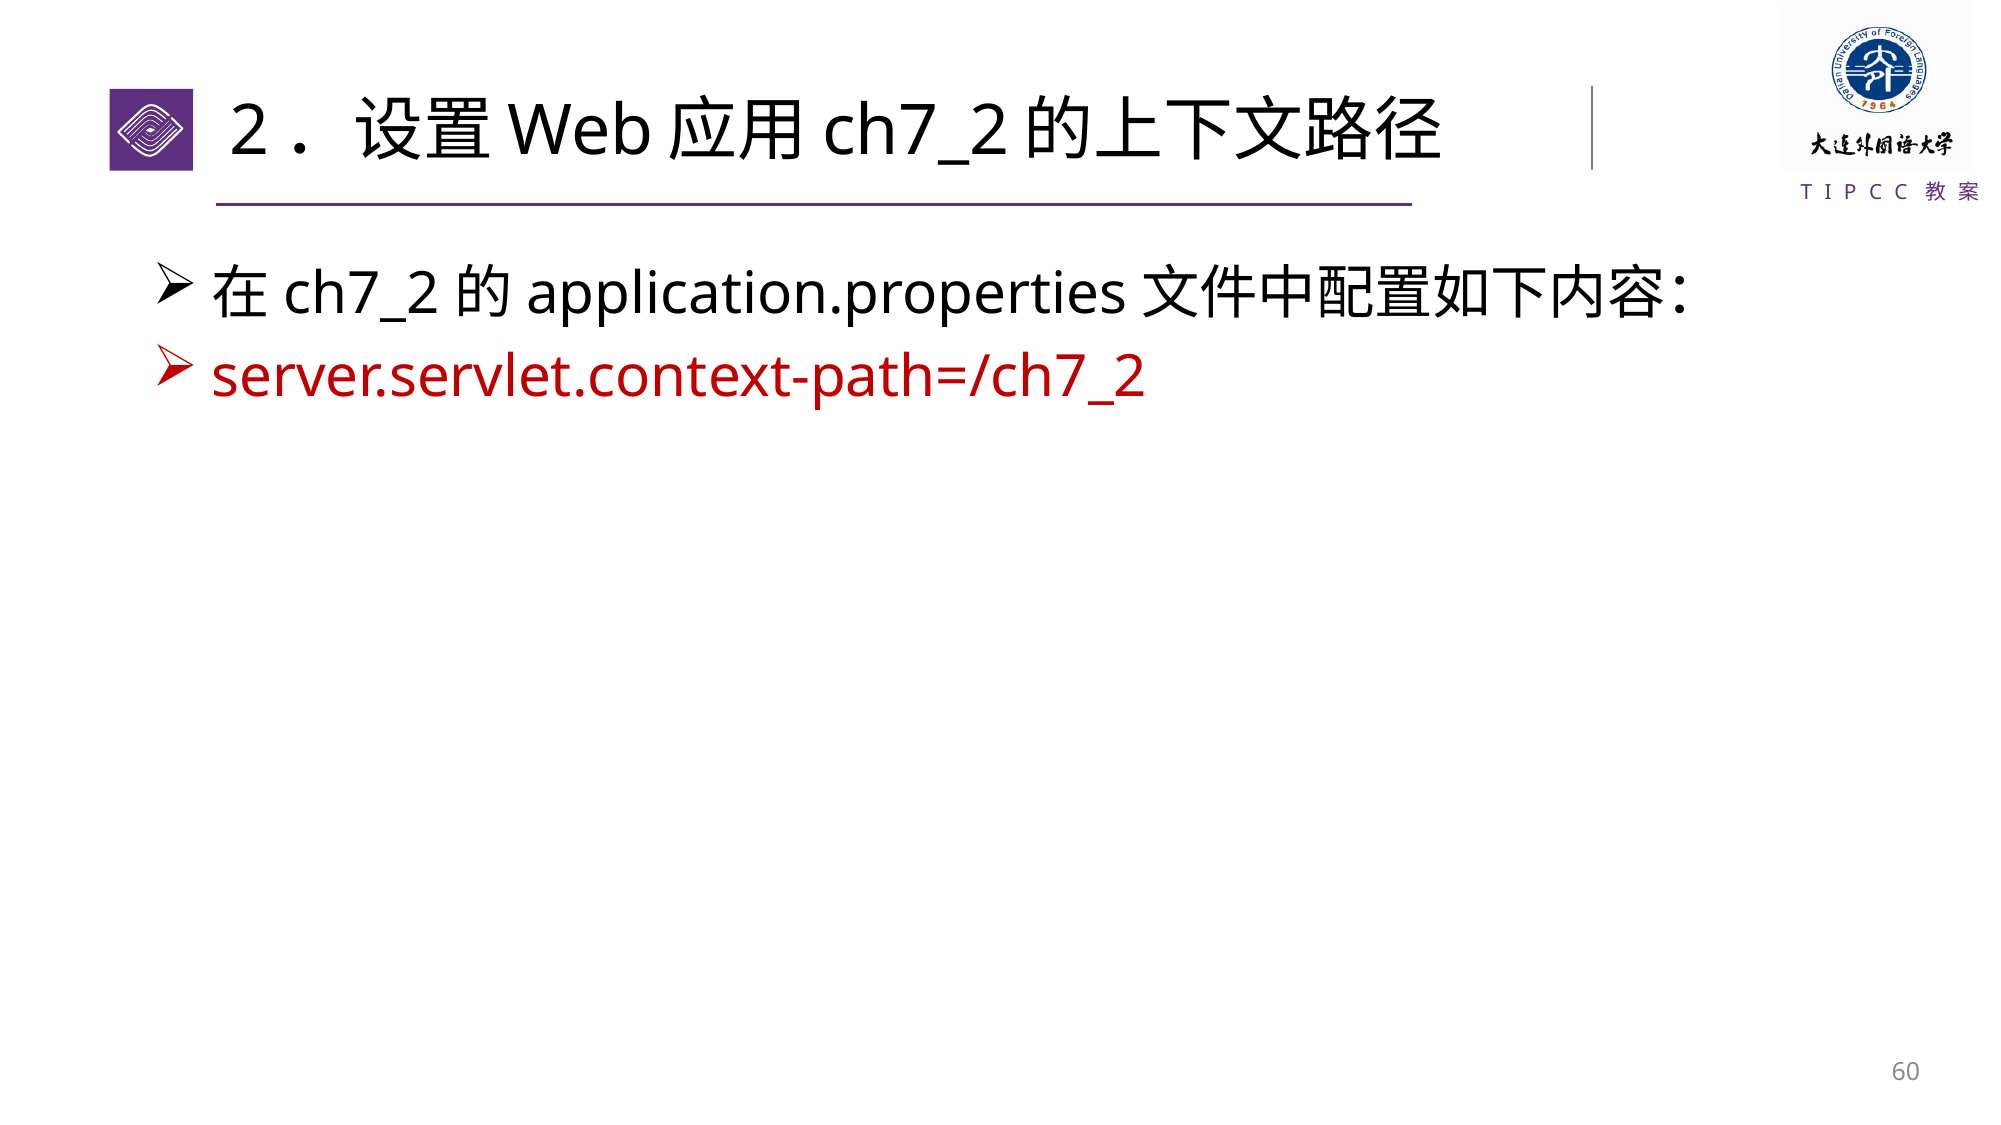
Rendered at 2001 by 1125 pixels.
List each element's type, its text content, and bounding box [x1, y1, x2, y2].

title 2．设置Web应用ch7_2的上下文路径 [214, 59, 1564, 205]
list 在ch7_2的application.properties文件中配置如下内容： server.servlet.context-path=/ch7_2 [137, 247, 1863, 1001]
picture [1782, 2, 1971, 172]
slide_number 59 [1485, 1042, 1936, 1103]
